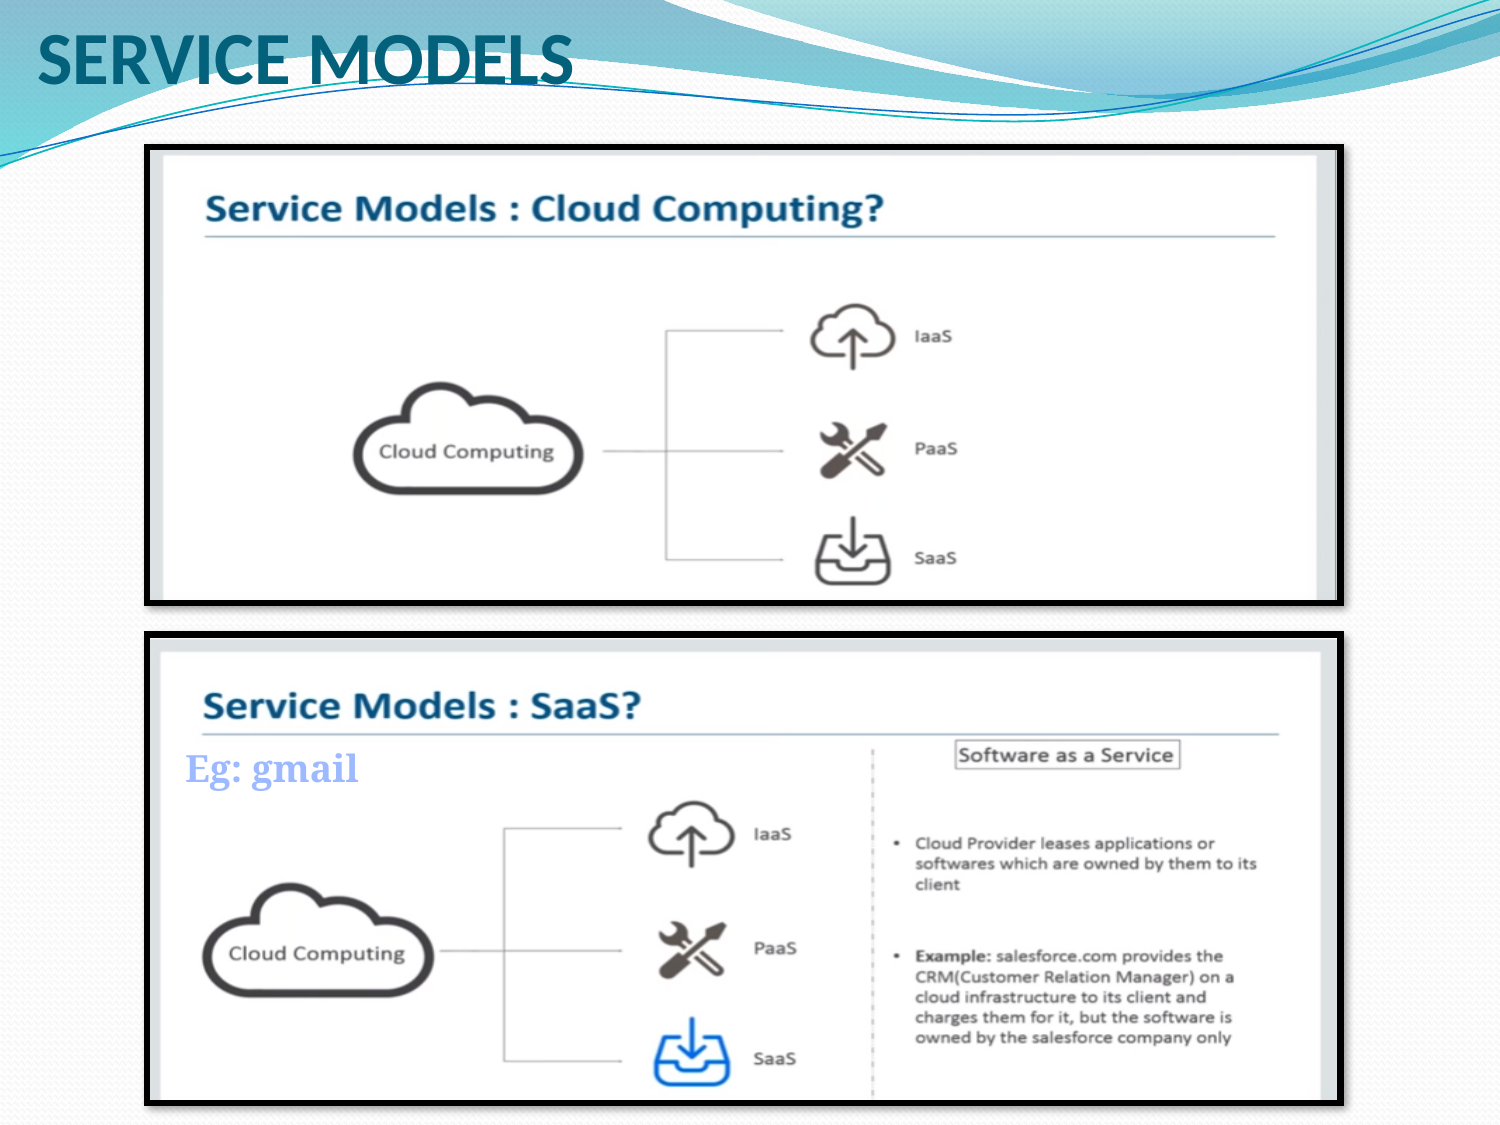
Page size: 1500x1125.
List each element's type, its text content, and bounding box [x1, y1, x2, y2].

picture [149, 149, 1338, 601]
title SERVICE MODELS [37, 0, 1413, 100]
picture [149, 637, 1338, 1101]
